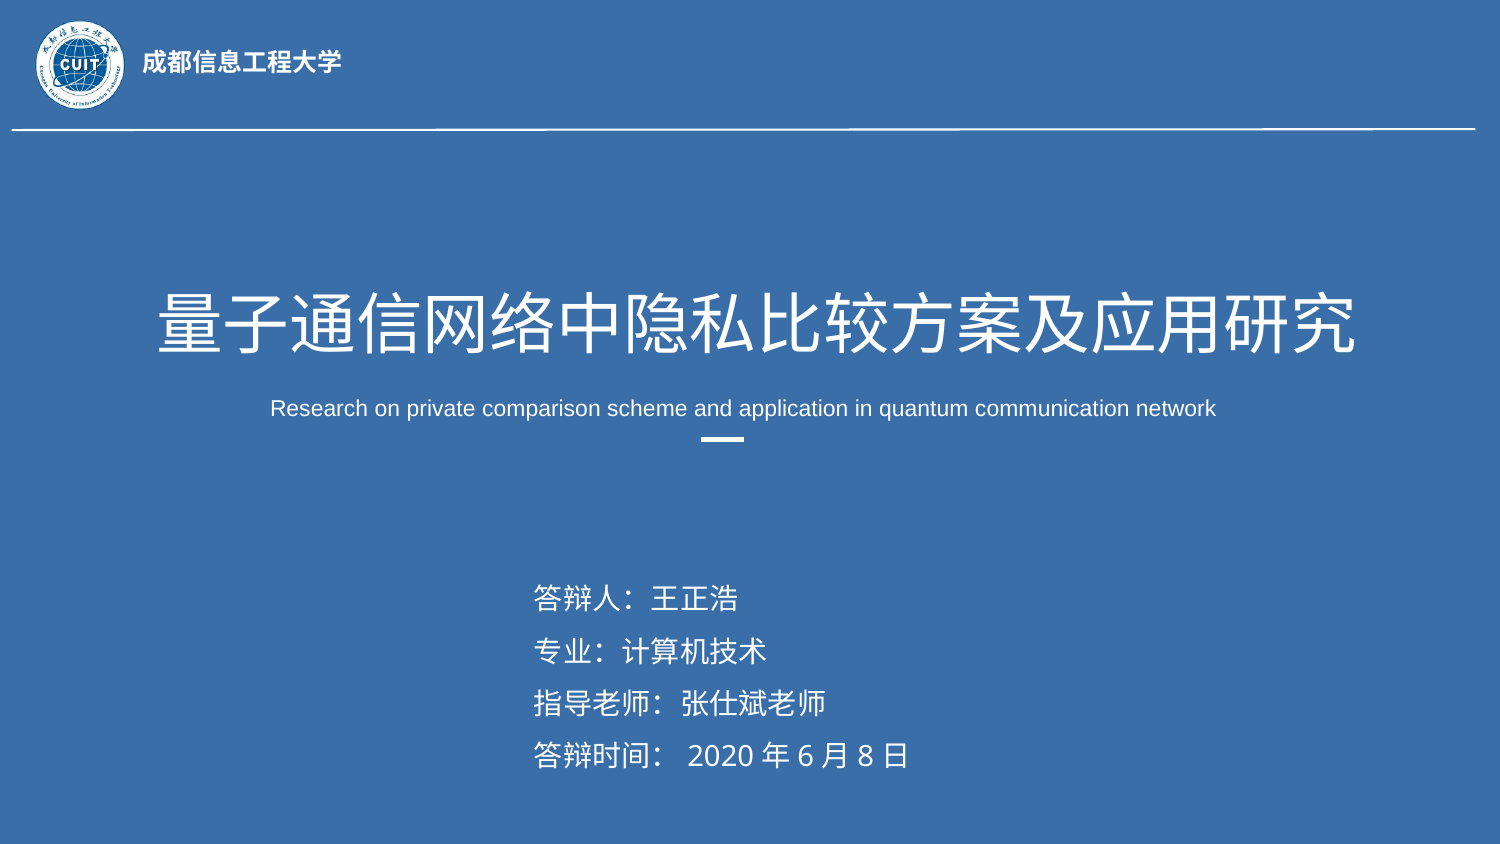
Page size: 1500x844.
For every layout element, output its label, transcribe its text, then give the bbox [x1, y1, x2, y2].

picture [33, 18, 127, 112]
text_box 答辩人：王正浩 专业：计算机技术 指导老师：张仕斌老师 答辩时间：2020年6月8日 [519, 555, 926, 781]
text_box 成都信息工程大学 [127, 39, 420, 85]
text_box 量子通信网络中隐私比较方案及应用研究 [141, 274, 1373, 370]
text_box Research on private comparison scheme and application in quantum communication network [255, 386, 1232, 429]
